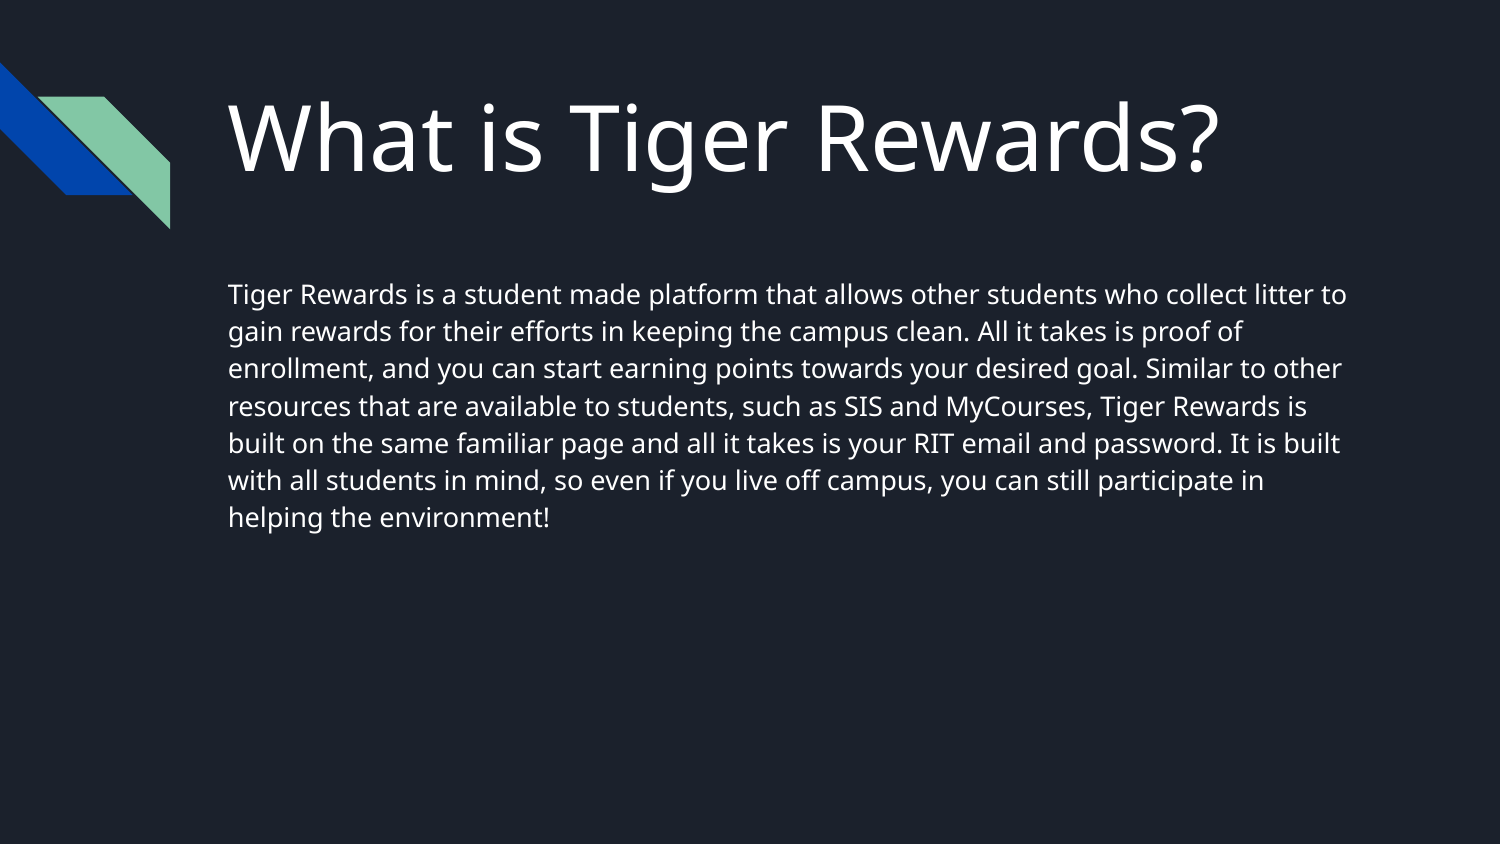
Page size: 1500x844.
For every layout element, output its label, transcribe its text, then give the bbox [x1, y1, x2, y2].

list Tiger Rewards is a student made platform that allows other students who collect litter to gain rewards for their efforts in keeping the campus clean. All it takes is proof of enrollment, and you can start earning points towards your desired goal. Similar to other resources that are available to students, such as SIS and MyCourses, Tiger Rewards is built on the same familiar page and all it takes is your RIT email and password. It is built with all students in mind, so even if you live off campus, you can still participate in helping the environment! [212, 257, 1368, 735]
title What is Tiger Rewards? [212, 64, 1368, 215]
